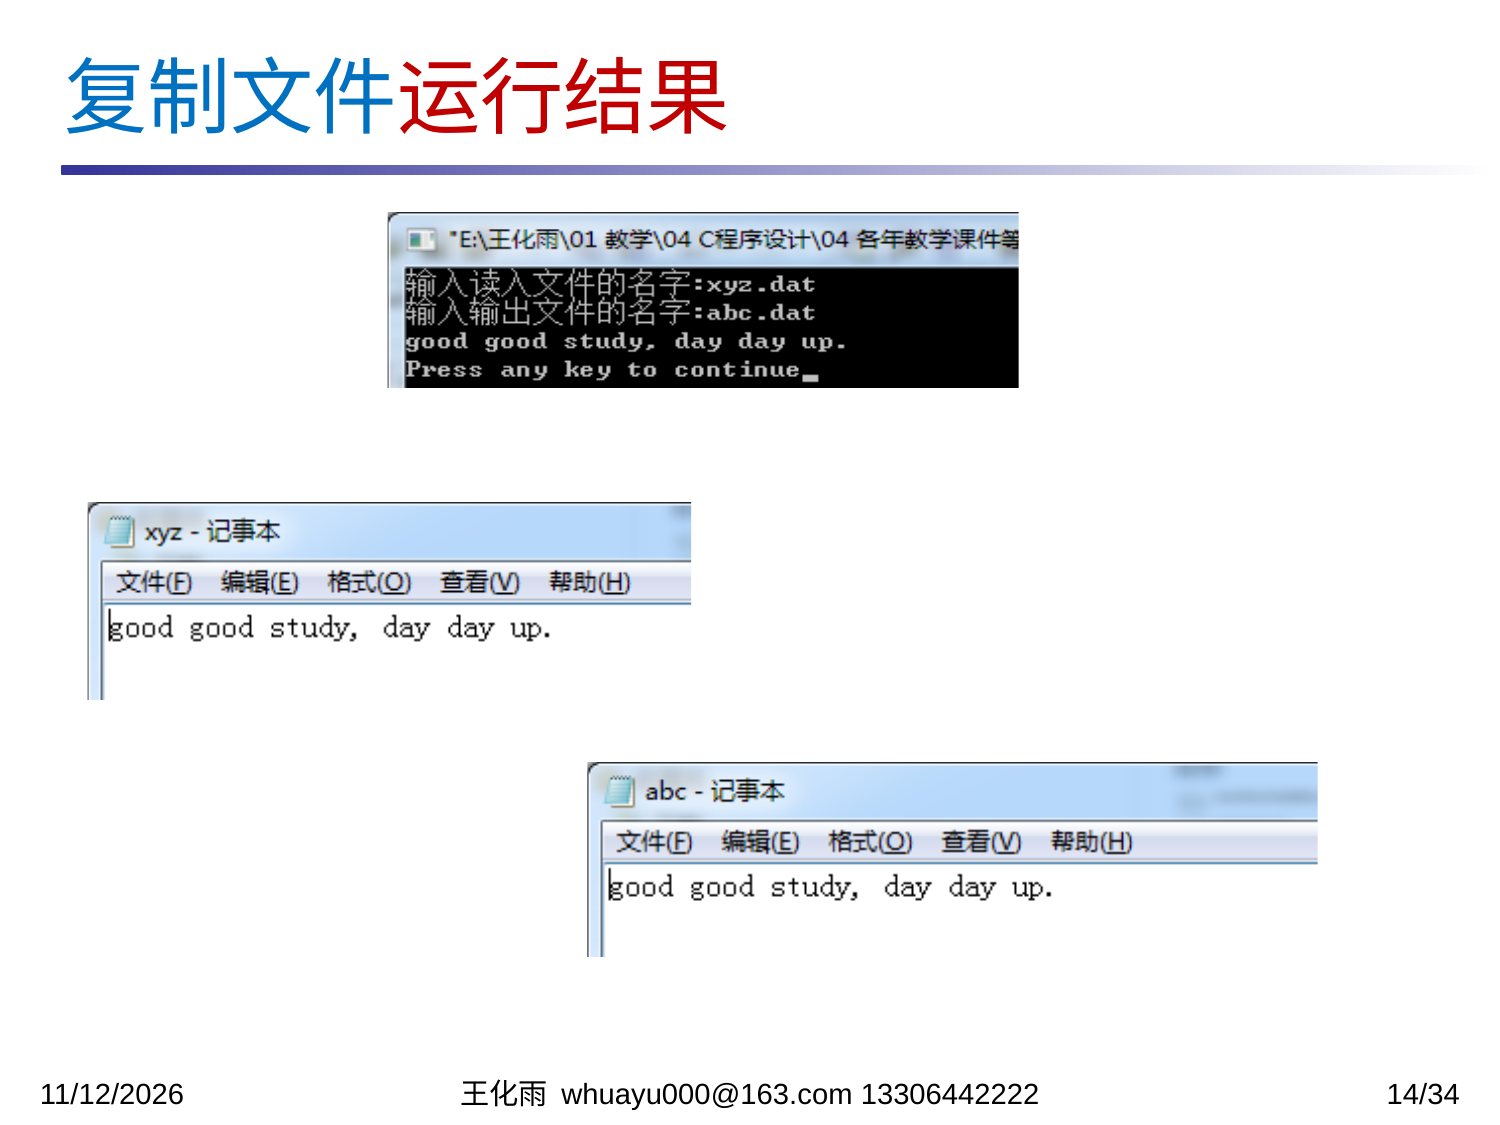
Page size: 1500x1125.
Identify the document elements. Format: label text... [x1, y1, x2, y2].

text_box [729, 137, 771, 178]
slide_number 14/34 [1187, 1074, 1476, 1103]
picture [587, 762, 1318, 957]
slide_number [24, 1074, 376, 1103]
text_box [0, 0, 1500, 75]
picture [87, 502, 692, 701]
picture [387, 212, 1019, 389]
footer 王化雨 whuayu000@163.com 13306442222 [387, 1074, 1113, 1103]
text_box 复制文件运行结果 [49, 75, 1451, 150]
